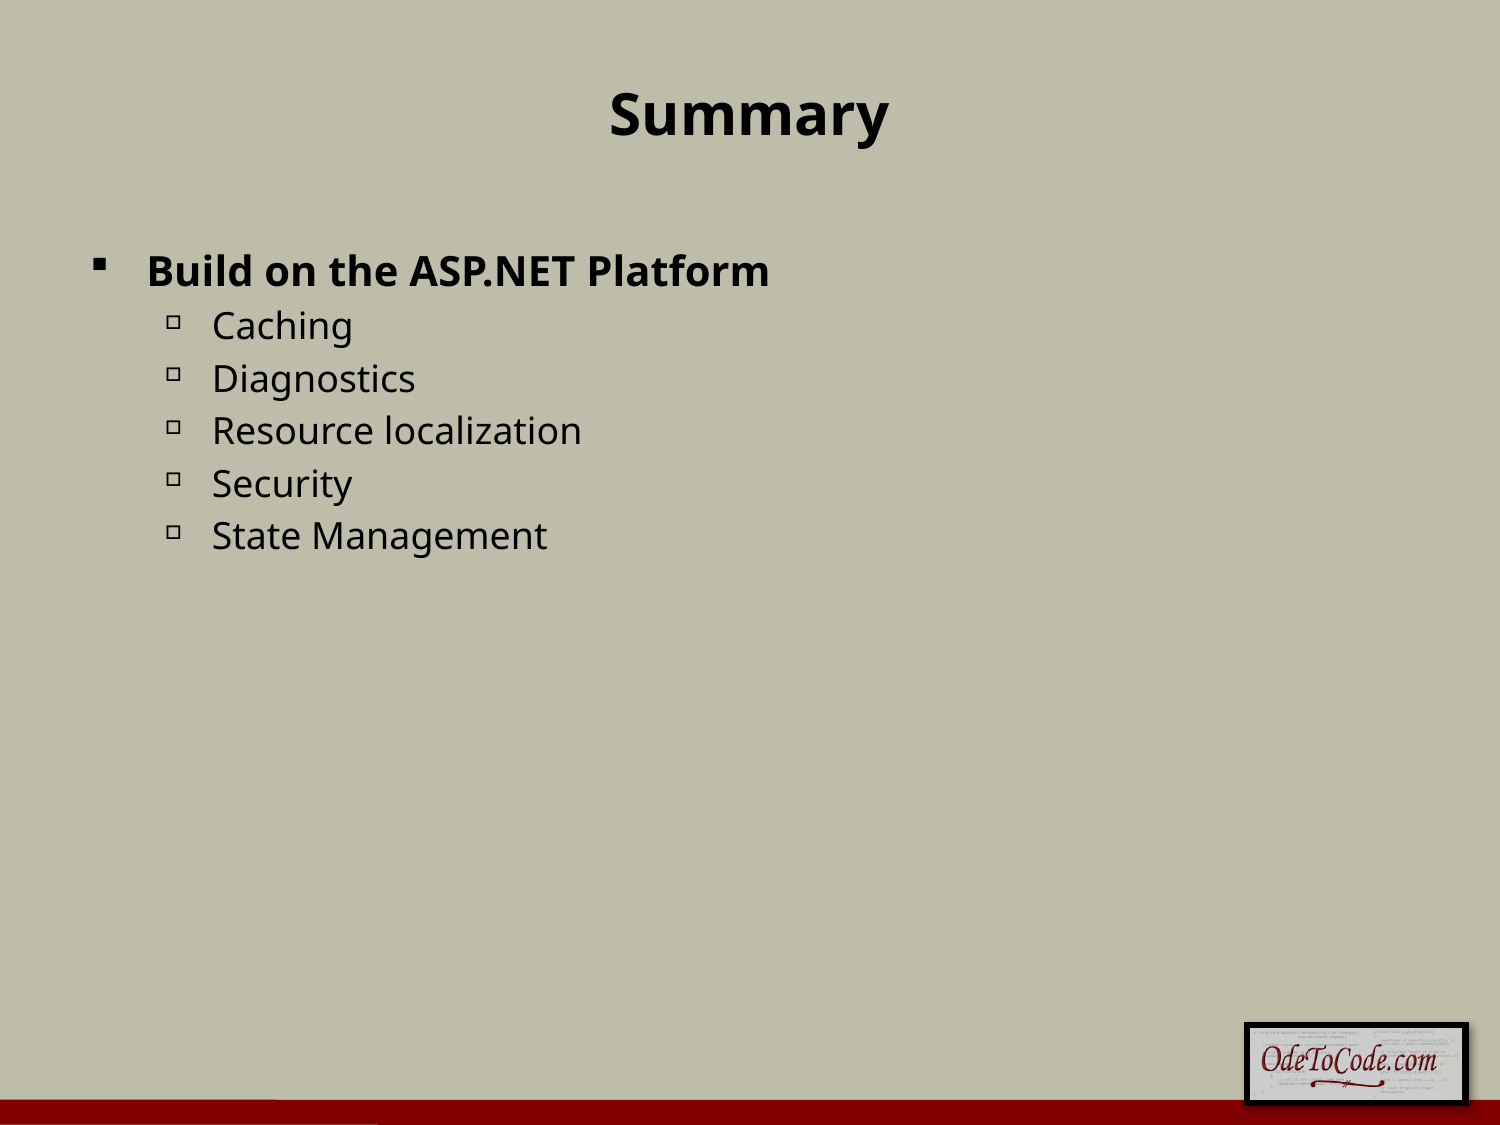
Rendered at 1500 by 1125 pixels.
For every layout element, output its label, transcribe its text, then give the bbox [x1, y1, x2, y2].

title Summary [74, 49, 1426, 176]
picture [1250, 1028, 1462, 1100]
list Build on the ASP.NET Platform Caching Diagnostics Resource localization Security State Management [74, 237, 1426, 976]
